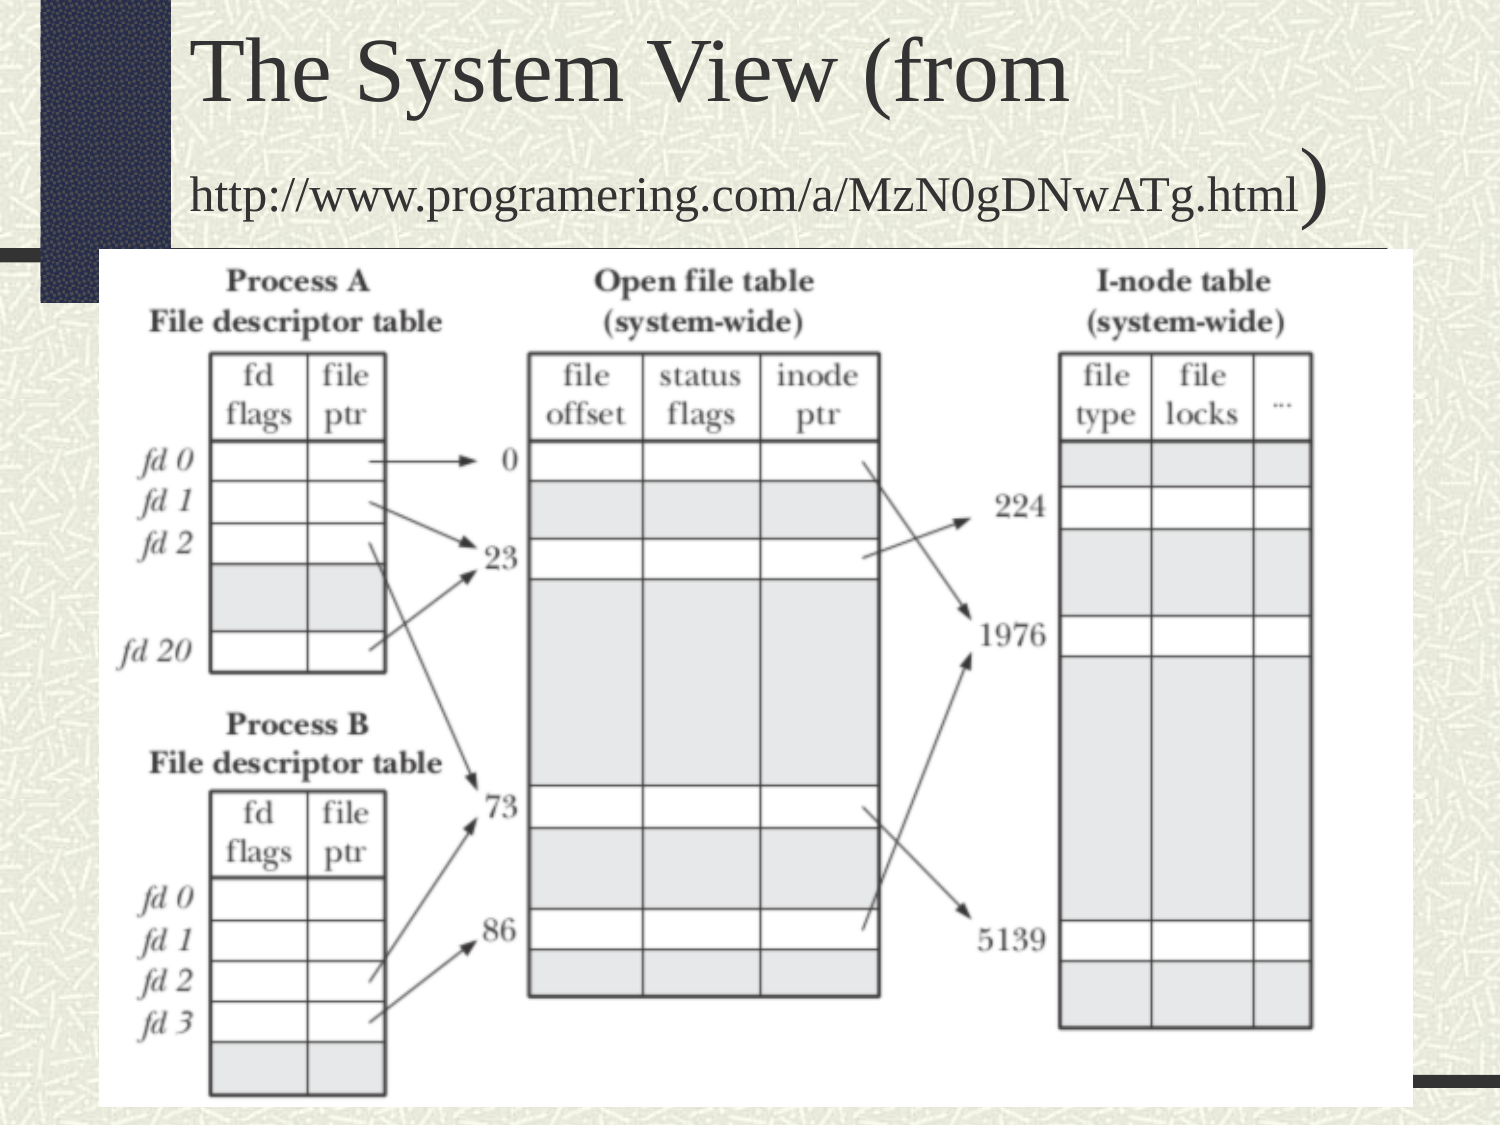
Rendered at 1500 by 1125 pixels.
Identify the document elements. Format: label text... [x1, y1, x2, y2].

text_box The System View (from http://www.programering.com/a/MzN0gDNwATg.html) [174, 50, 1450, 238]
picture [0, 0, 1500, 1125]
